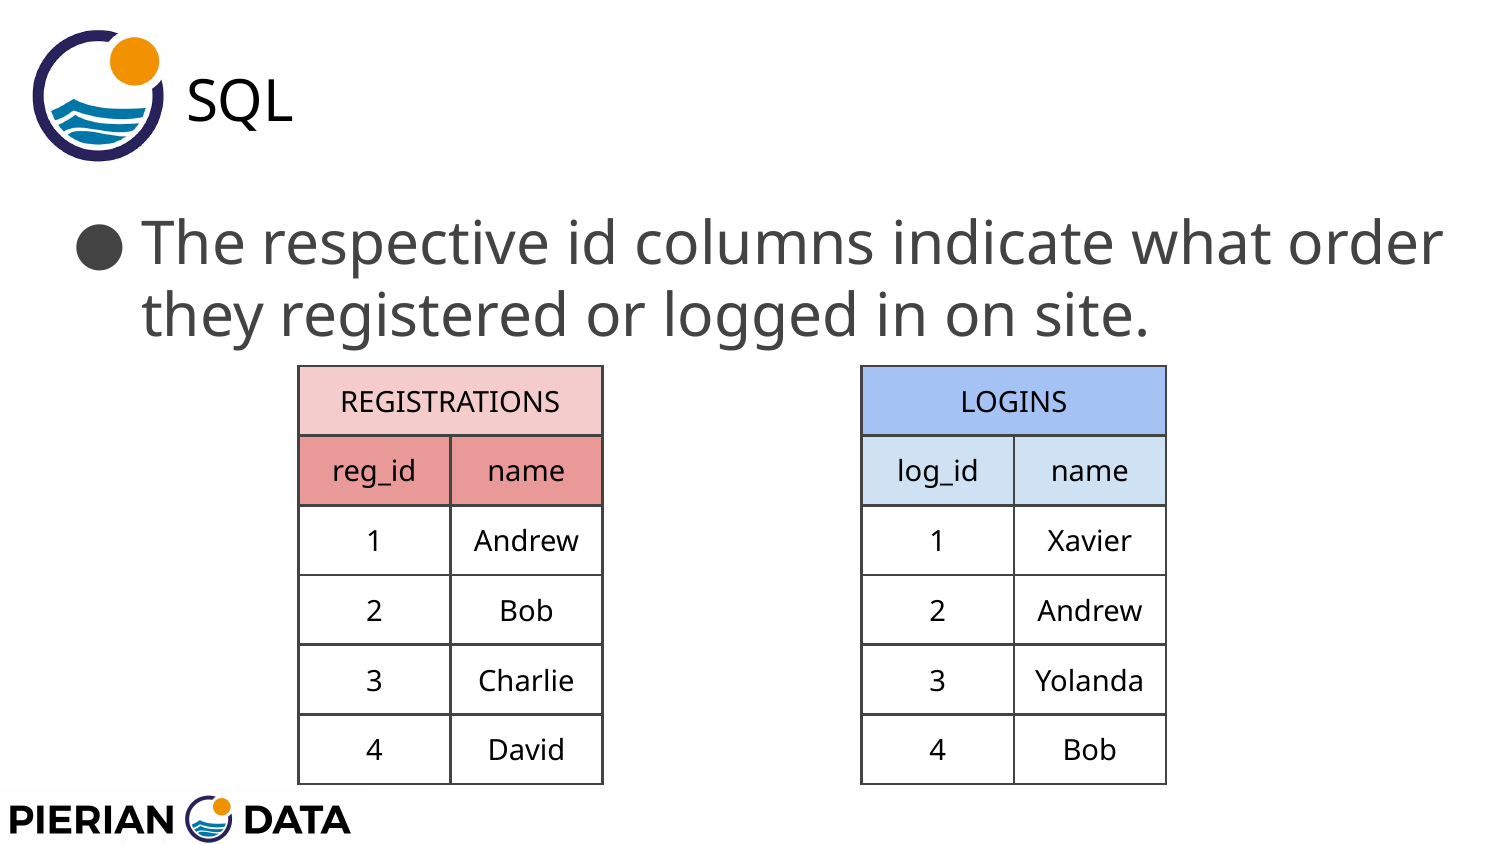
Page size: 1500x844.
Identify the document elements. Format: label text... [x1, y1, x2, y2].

table_cell 3 [863, 646, 1013, 713]
table_cell 2 [300, 576, 449, 643]
table_cell Charlie [452, 646, 601, 713]
table_cell Andrew [452, 507, 601, 574]
table_cell David [452, 716, 601, 783]
table_cell Xavier [1015, 507, 1165, 574]
table_cell Yolanda [1015, 646, 1165, 713]
table_cell 4 [863, 716, 1013, 783]
table_cell Andrew [1015, 576, 1165, 643]
picture [24, 24, 172, 167]
title SQL [176, 48, 1449, 143]
table_cell 1 [300, 507, 449, 574]
table_cell 4 [300, 716, 449, 783]
table_header REGISTRATIONS [300, 367, 601, 434]
table_cell name [1015, 437, 1165, 504]
table_cell 3 [300, 646, 449, 713]
table_cell Bob [452, 576, 601, 643]
list The respective id columns indicate what order they registered or logged in on site. [51, 189, 1476, 750]
table_cell 2 [863, 576, 1013, 643]
table_header LOGINS [863, 367, 1165, 434]
table_cell name [452, 437, 601, 504]
table_cell reg_id [300, 437, 449, 504]
table_cell log_id [863, 437, 1013, 504]
table_cell 1 [863, 507, 1013, 574]
table_cell Bob [1015, 716, 1165, 783]
picture [0, 787, 368, 844]
